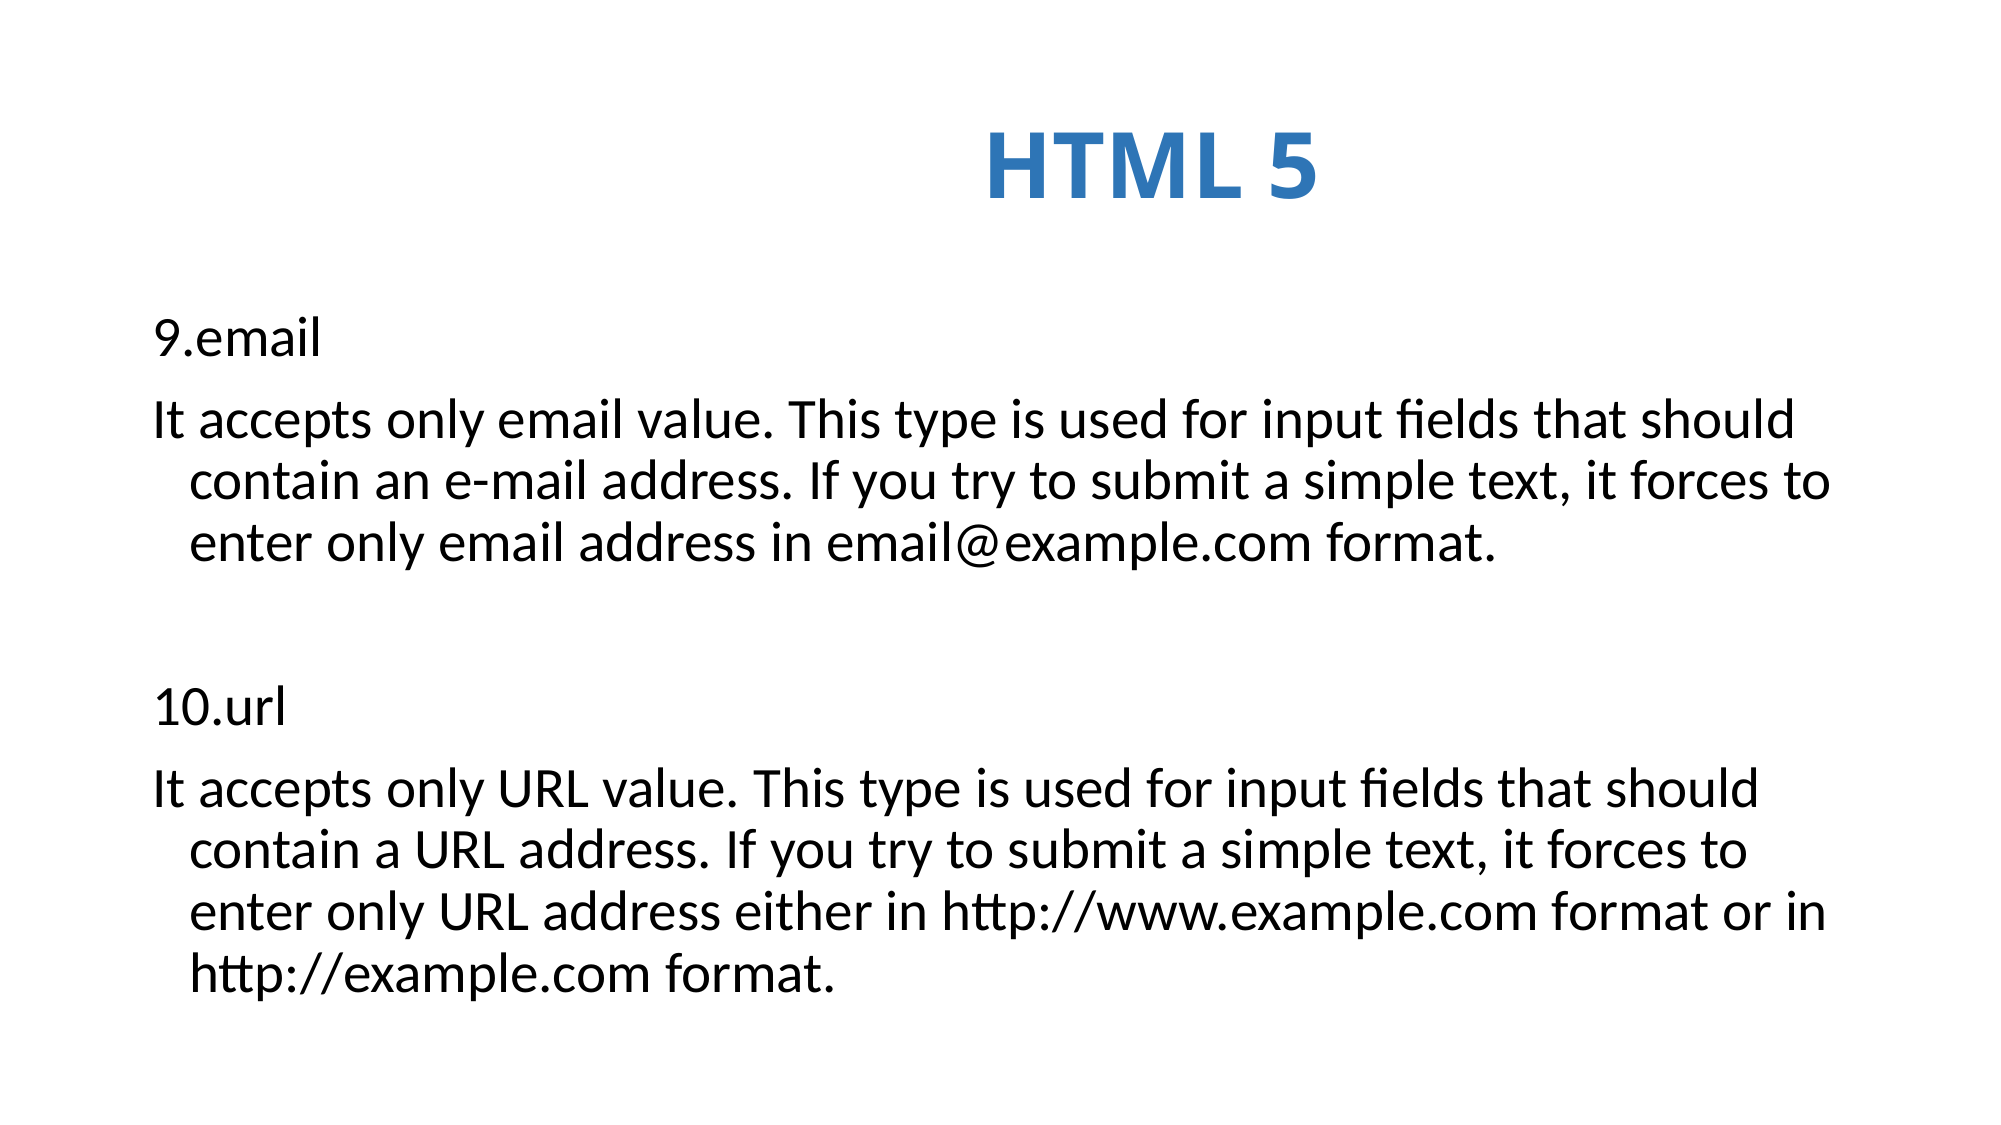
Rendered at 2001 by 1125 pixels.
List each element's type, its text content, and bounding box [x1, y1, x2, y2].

title HTML 5 [137, 59, 1863, 278]
list 9.email It accepts only email value. This type is used for input fields that should contain an e-mail address. If you try to submit a simple text, it forces to enter only email address in email@example.com format. 10.url It accepts only URL value. This type is used for input fields that should contain a URL address. If you try to submit a simple text, it forces to enter only URL address either in http://www.example.com format or in http://example.com format. [137, 299, 1863, 1014]
